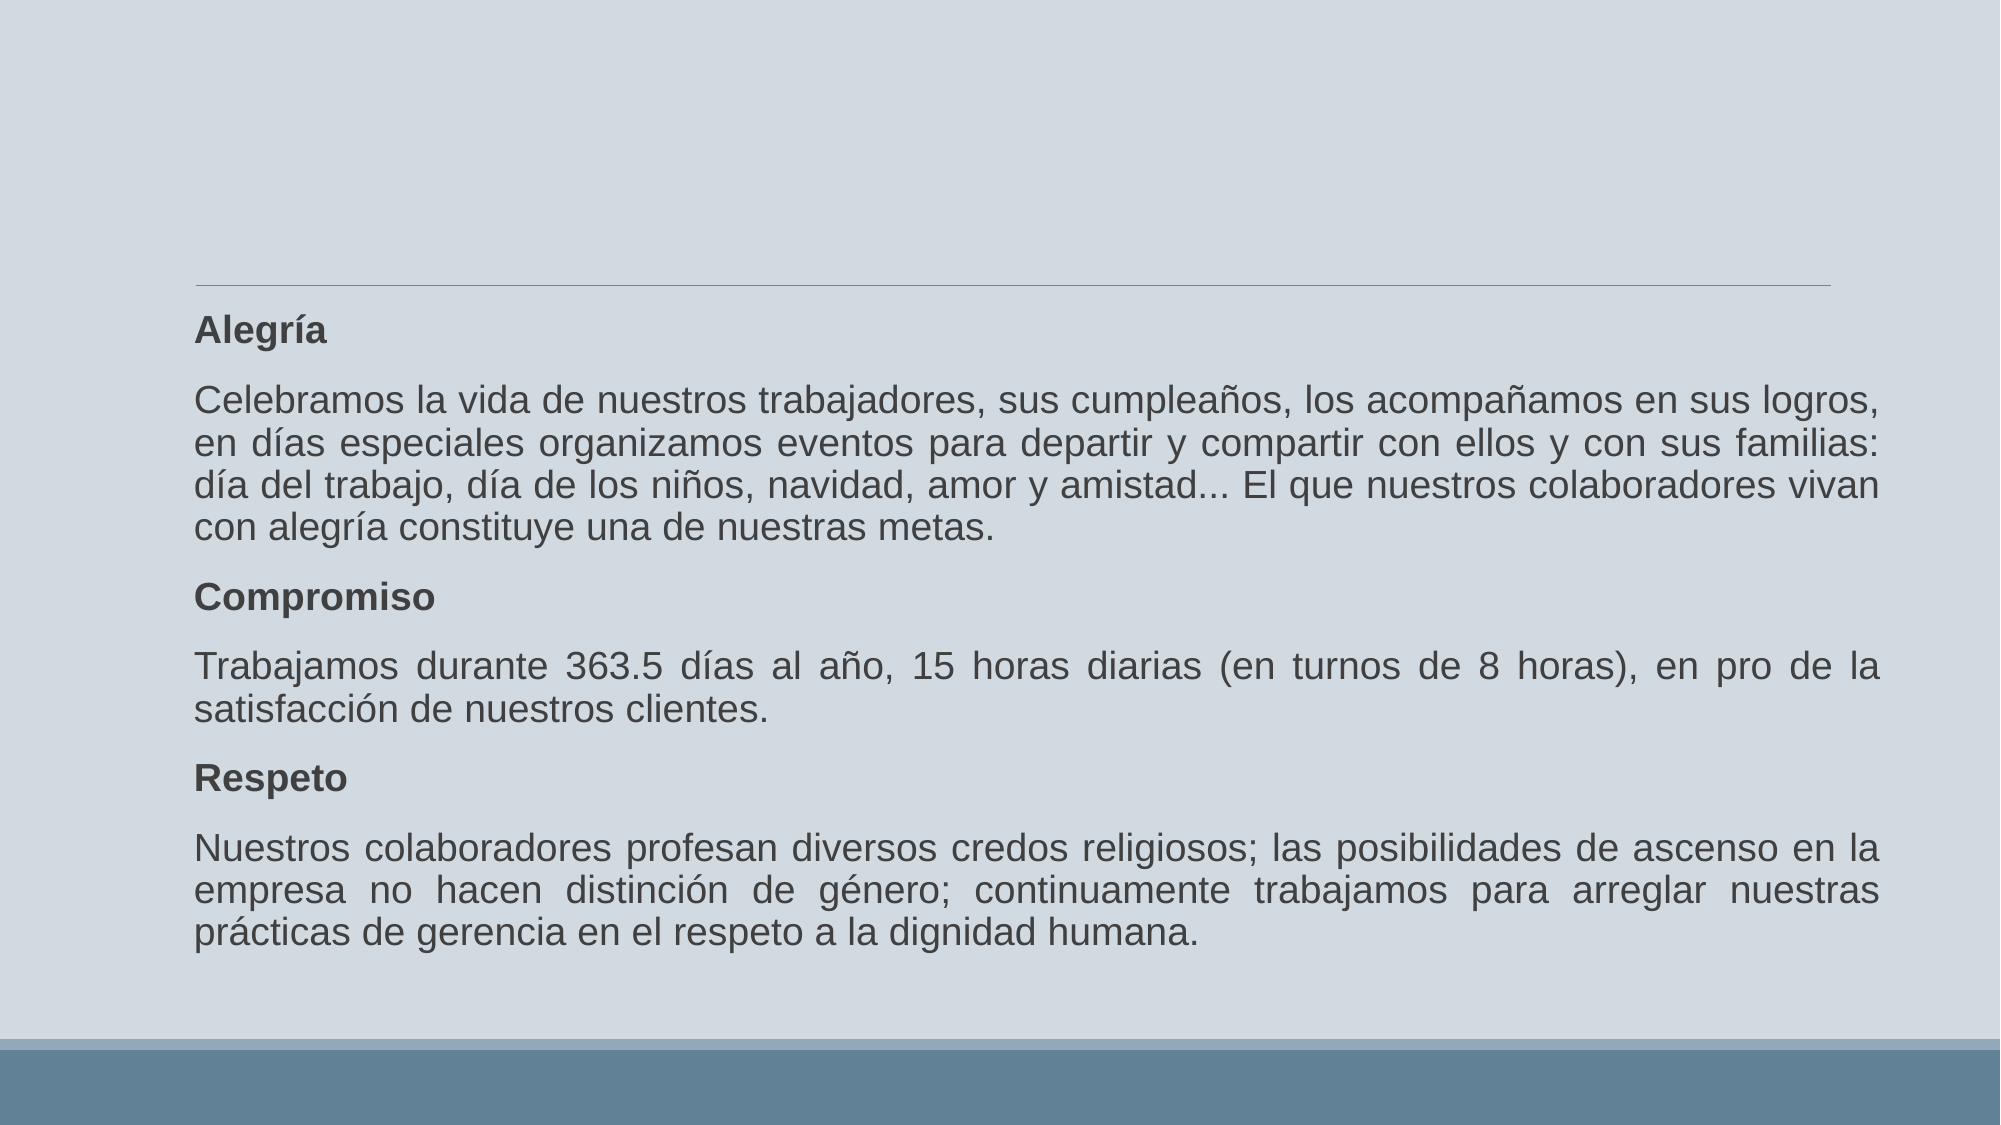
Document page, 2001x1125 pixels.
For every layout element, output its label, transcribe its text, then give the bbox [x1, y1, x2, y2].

list Alegría Celebramos la vida de nuestros trabajadores, sus cumpleaños, los acompañamos en sus logros, en días especiales organizamos eventos para departir y compartir con ellos y con sus familias: día del trabajo, día de los niños, navidad, amor y amistad... El que nuestros colaboradores vivan con alegría constituye una de nuestras metas. Compromiso Trabajamos durante 363.5 días al año, 15 horas diarias (en turnos de 8 horas), en pro de la satisfacción de nuestros clientes. Respeto Nuestros colaboradores profesan diversos credos religiosos; las posibilidades de ascenso en la empresa no hacen distinción de género; continuamente trabajamos para arreglar nuestras prácticas de gerencia en el respeto a la dignidad humana. [180, 302, 1883, 963]
